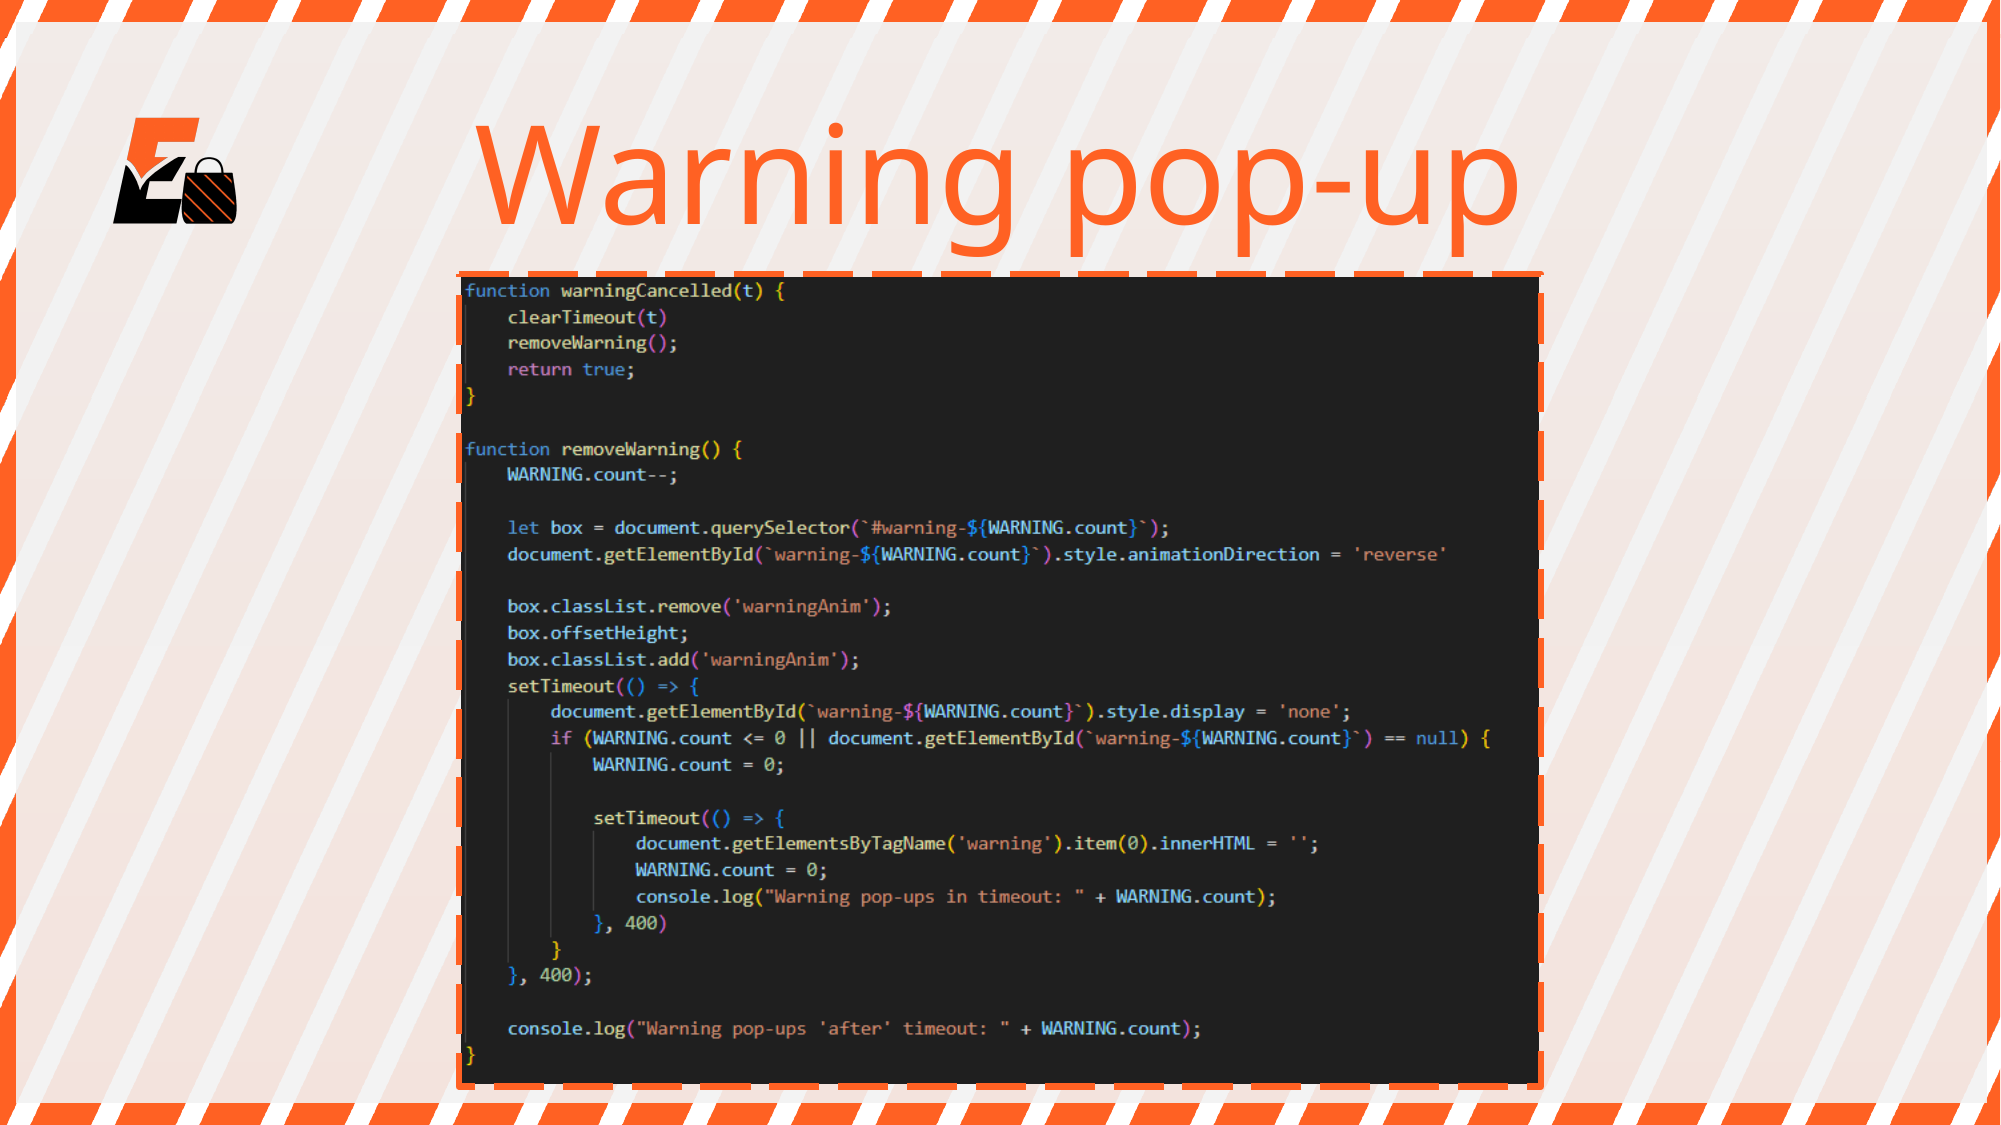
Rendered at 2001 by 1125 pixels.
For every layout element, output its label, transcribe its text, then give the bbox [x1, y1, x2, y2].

picture [0, 0, 2001, 1125]
text_box Warning pop-up [276, 70, 1724, 289]
